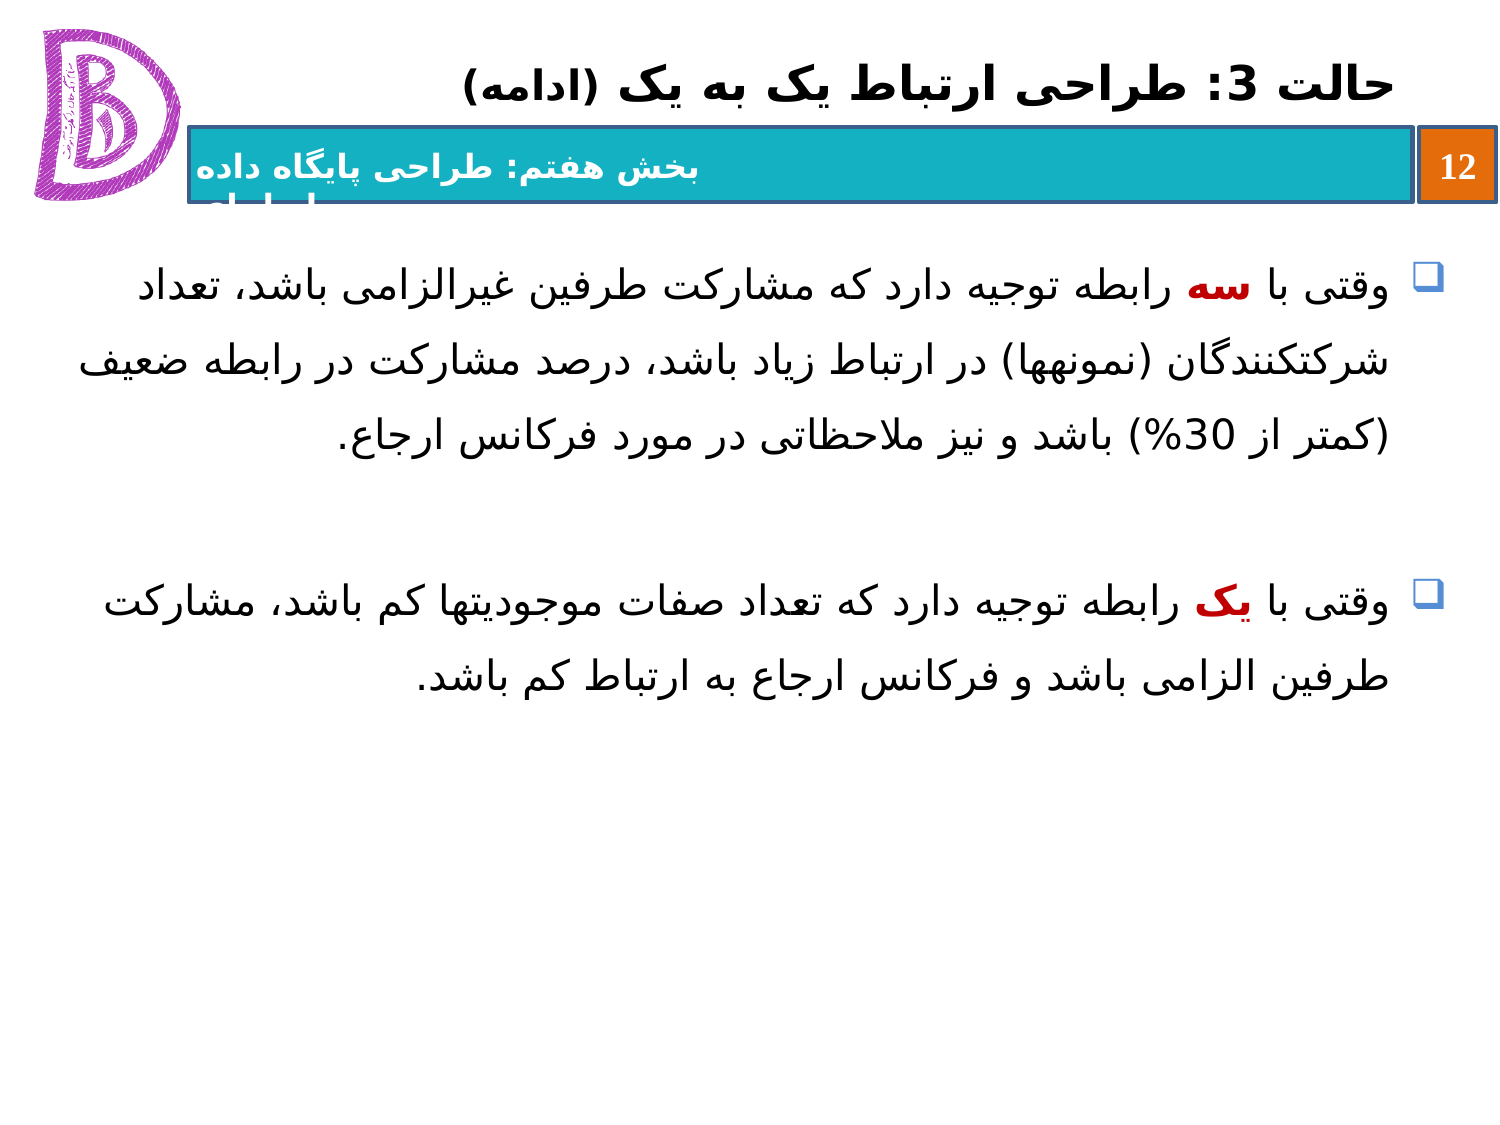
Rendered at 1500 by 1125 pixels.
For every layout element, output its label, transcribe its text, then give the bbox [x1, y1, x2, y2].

list وقتی با سه رابطه توجیه دارد که مشارکت طرفین غیرالزامی باشد، تعداد شرکت‏کنندگان (نمونه‏ها) در ارتباط زیاد باشد، درصد مشارکت در رابطه ضعیف (کمتر از 30%) باشد و نیز ملاحظاتی در مورد فرکانس ارجاع. وقتی با یک رابطه توجیه دارد که تعداد صفات موجودیت‏ها کم باشد، مشارکت طرفین الزامی باشد و فرکانس ارجاع به ارتباط کم باشد. [37, 224, 1463, 1088]
title حالت 3: طراحی ارتباط یک به یک (ادامه) [237, 37, 1413, 125]
picture [12, 21, 202, 212]
